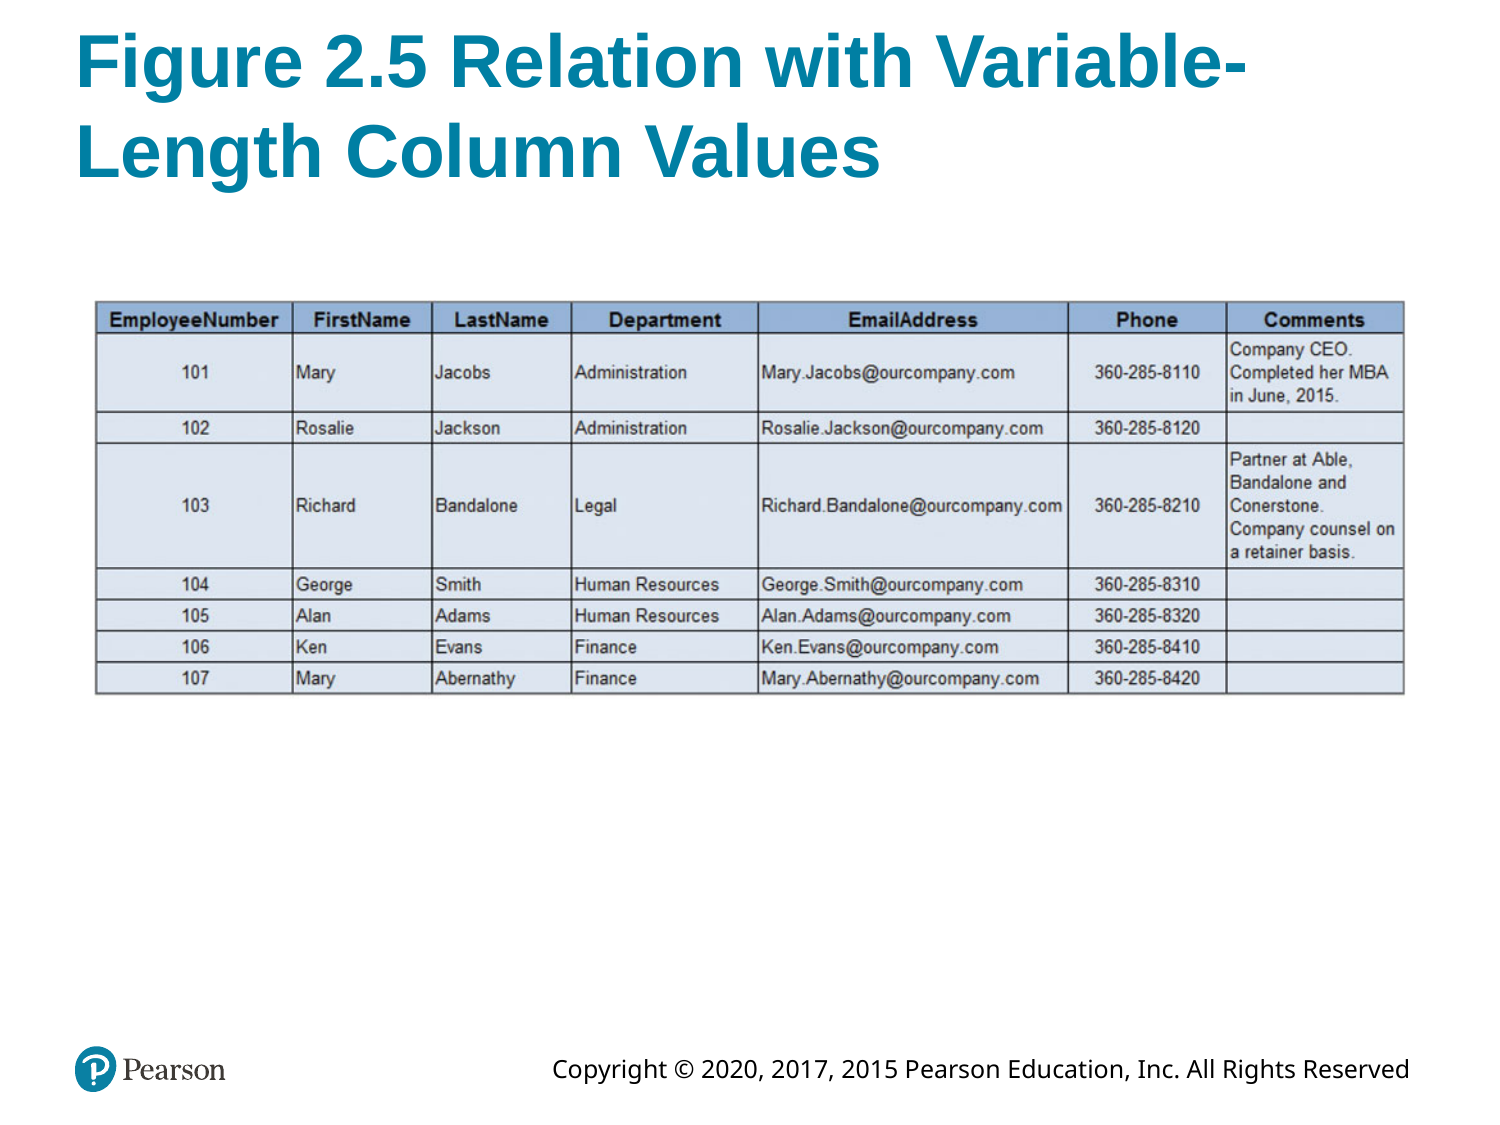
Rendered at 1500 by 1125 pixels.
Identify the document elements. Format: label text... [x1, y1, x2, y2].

title Figure 2.5 Relation with Variable-Length Column Values [75, 9, 1413, 196]
picture [93, 300, 1406, 699]
